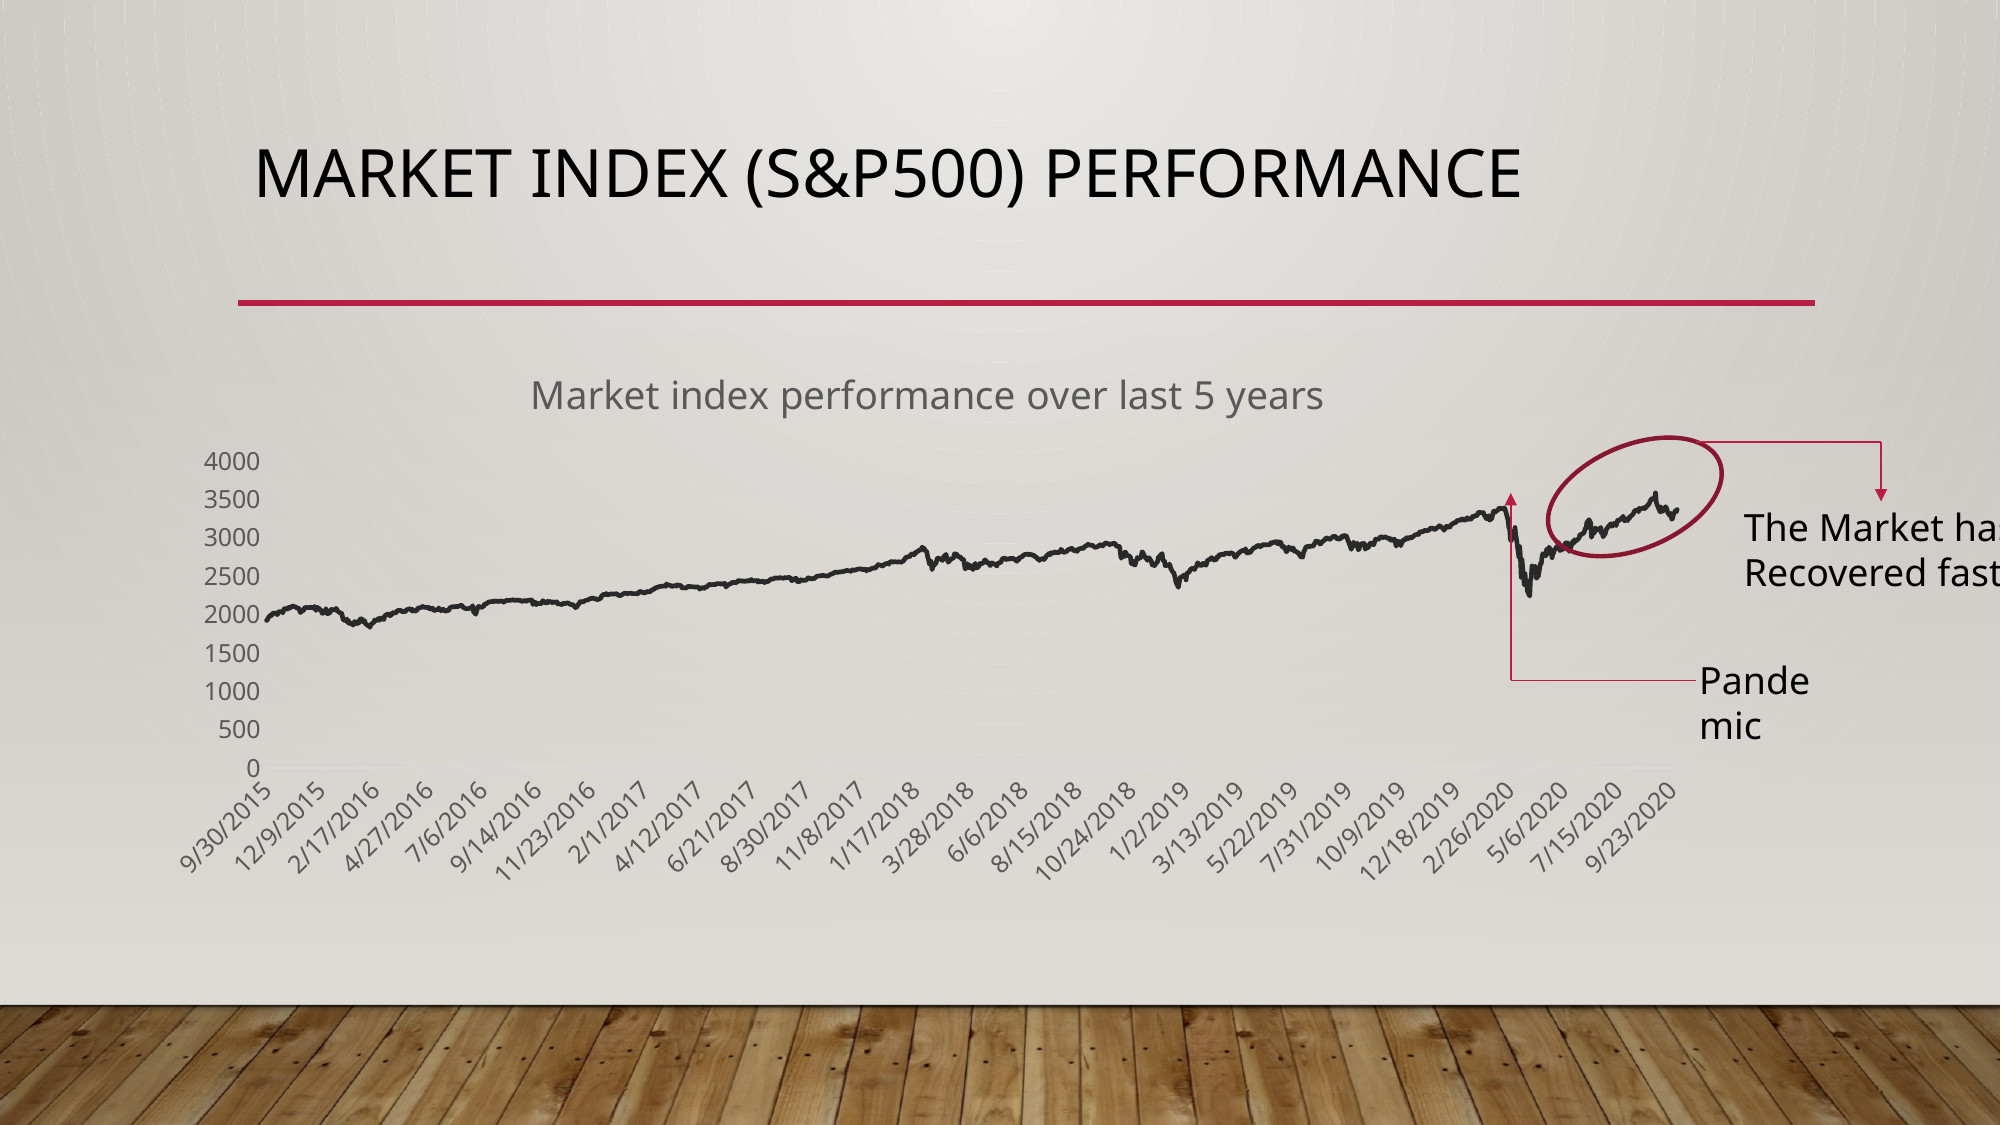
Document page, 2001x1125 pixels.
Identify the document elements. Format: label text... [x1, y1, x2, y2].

text_box Pandemic [1716, 649, 1861, 755]
chart [139, 336, 1716, 903]
text_box [1716, 452, 1724, 500]
title Market Index (S&P500) Performance [238, 131, 1814, 305]
picture [0, 1005, 2000, 1125]
text_box The Market has Recovered fast [1729, 496, 2000, 647]
